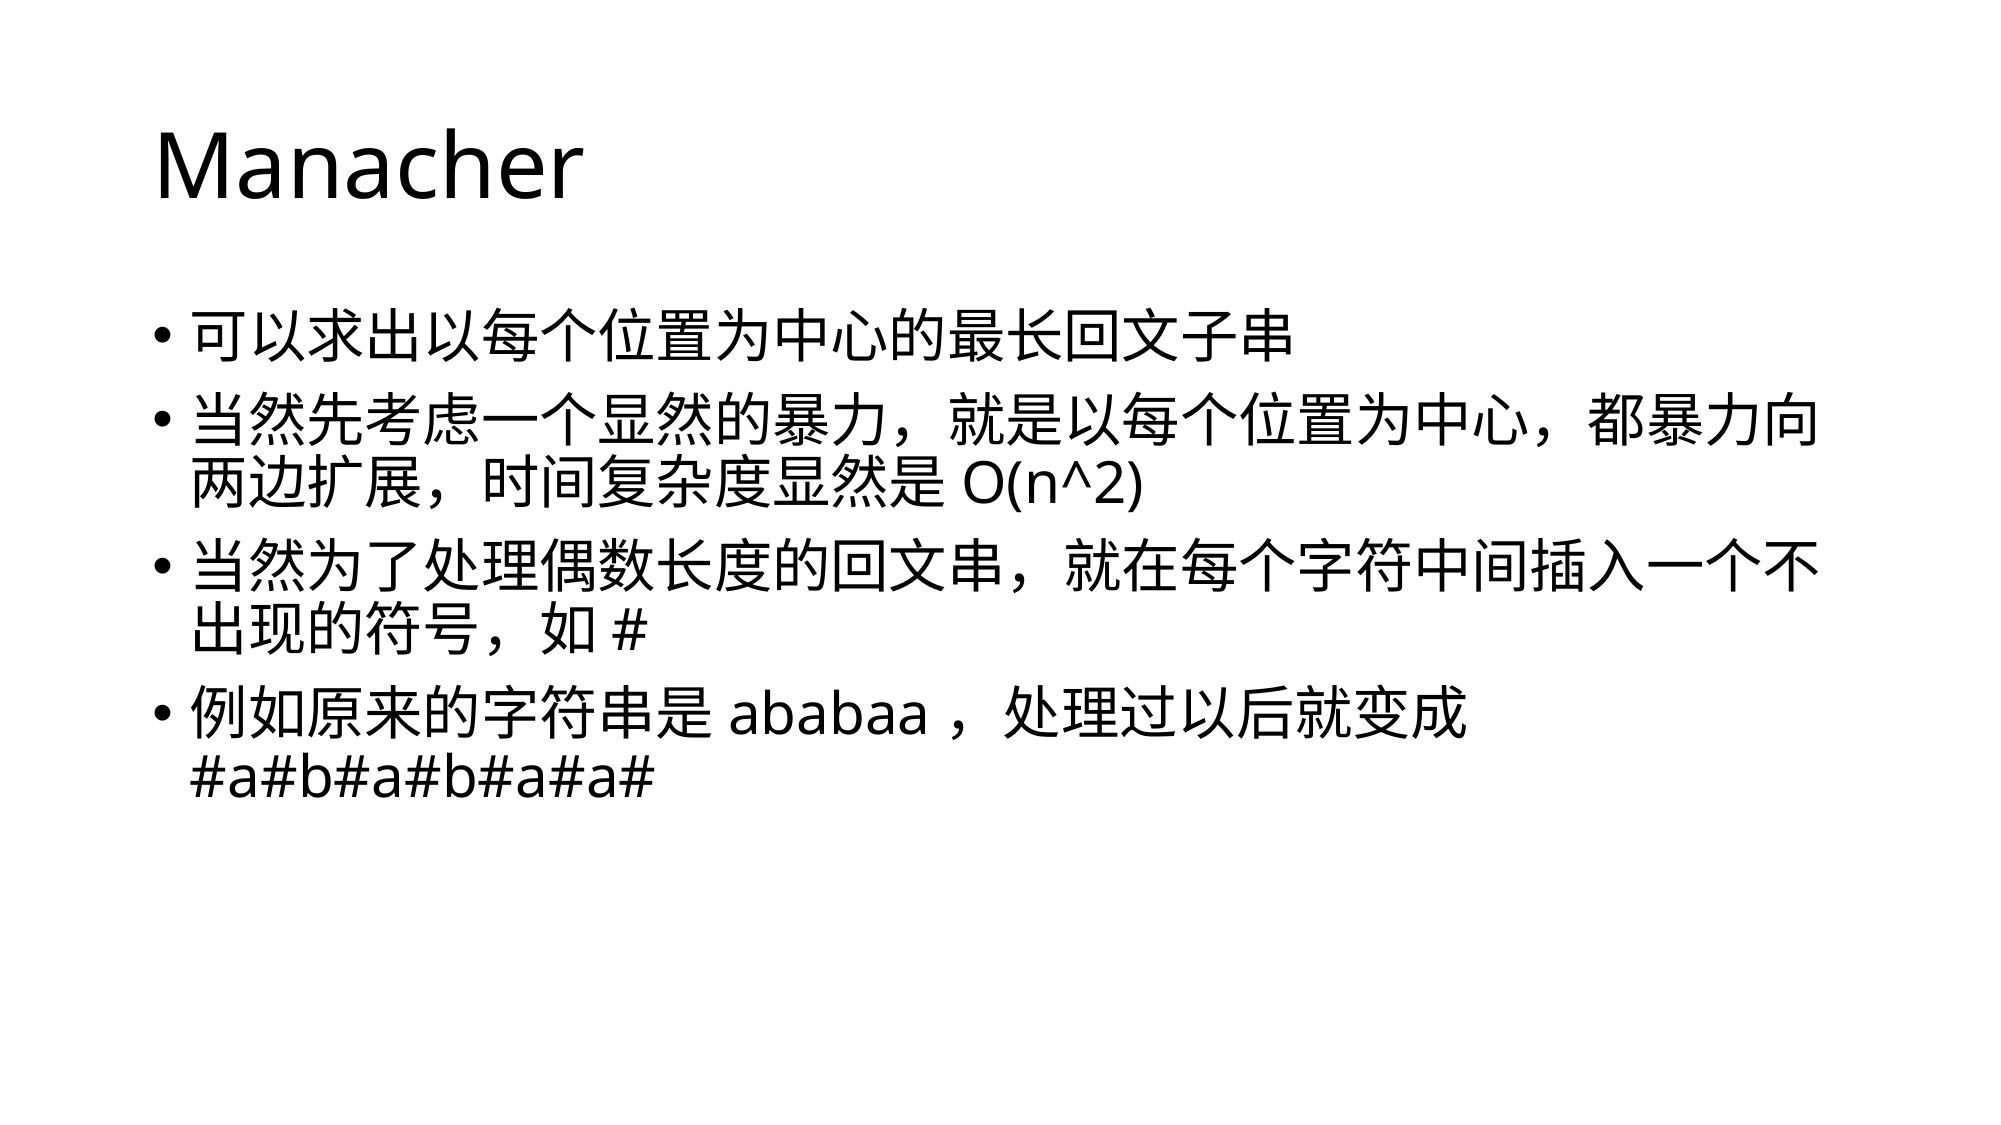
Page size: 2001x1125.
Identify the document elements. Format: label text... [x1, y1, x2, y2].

title Manacher [137, 59, 1863, 278]
list 可以求出以每个位置为中心的最长回文子串 当然先考虑一个显然的暴力，就是以每个位置为中心，都暴力向两边扩展，时间复杂度显然是O(n^2) 当然为了处理偶数长度的回文串，就在每个字符中间插入一个不出现的符号，如# 例如原来的字符串是ababaa，处理过以后就变成#a#b#a#b#a#a# [137, 299, 1863, 1014]
